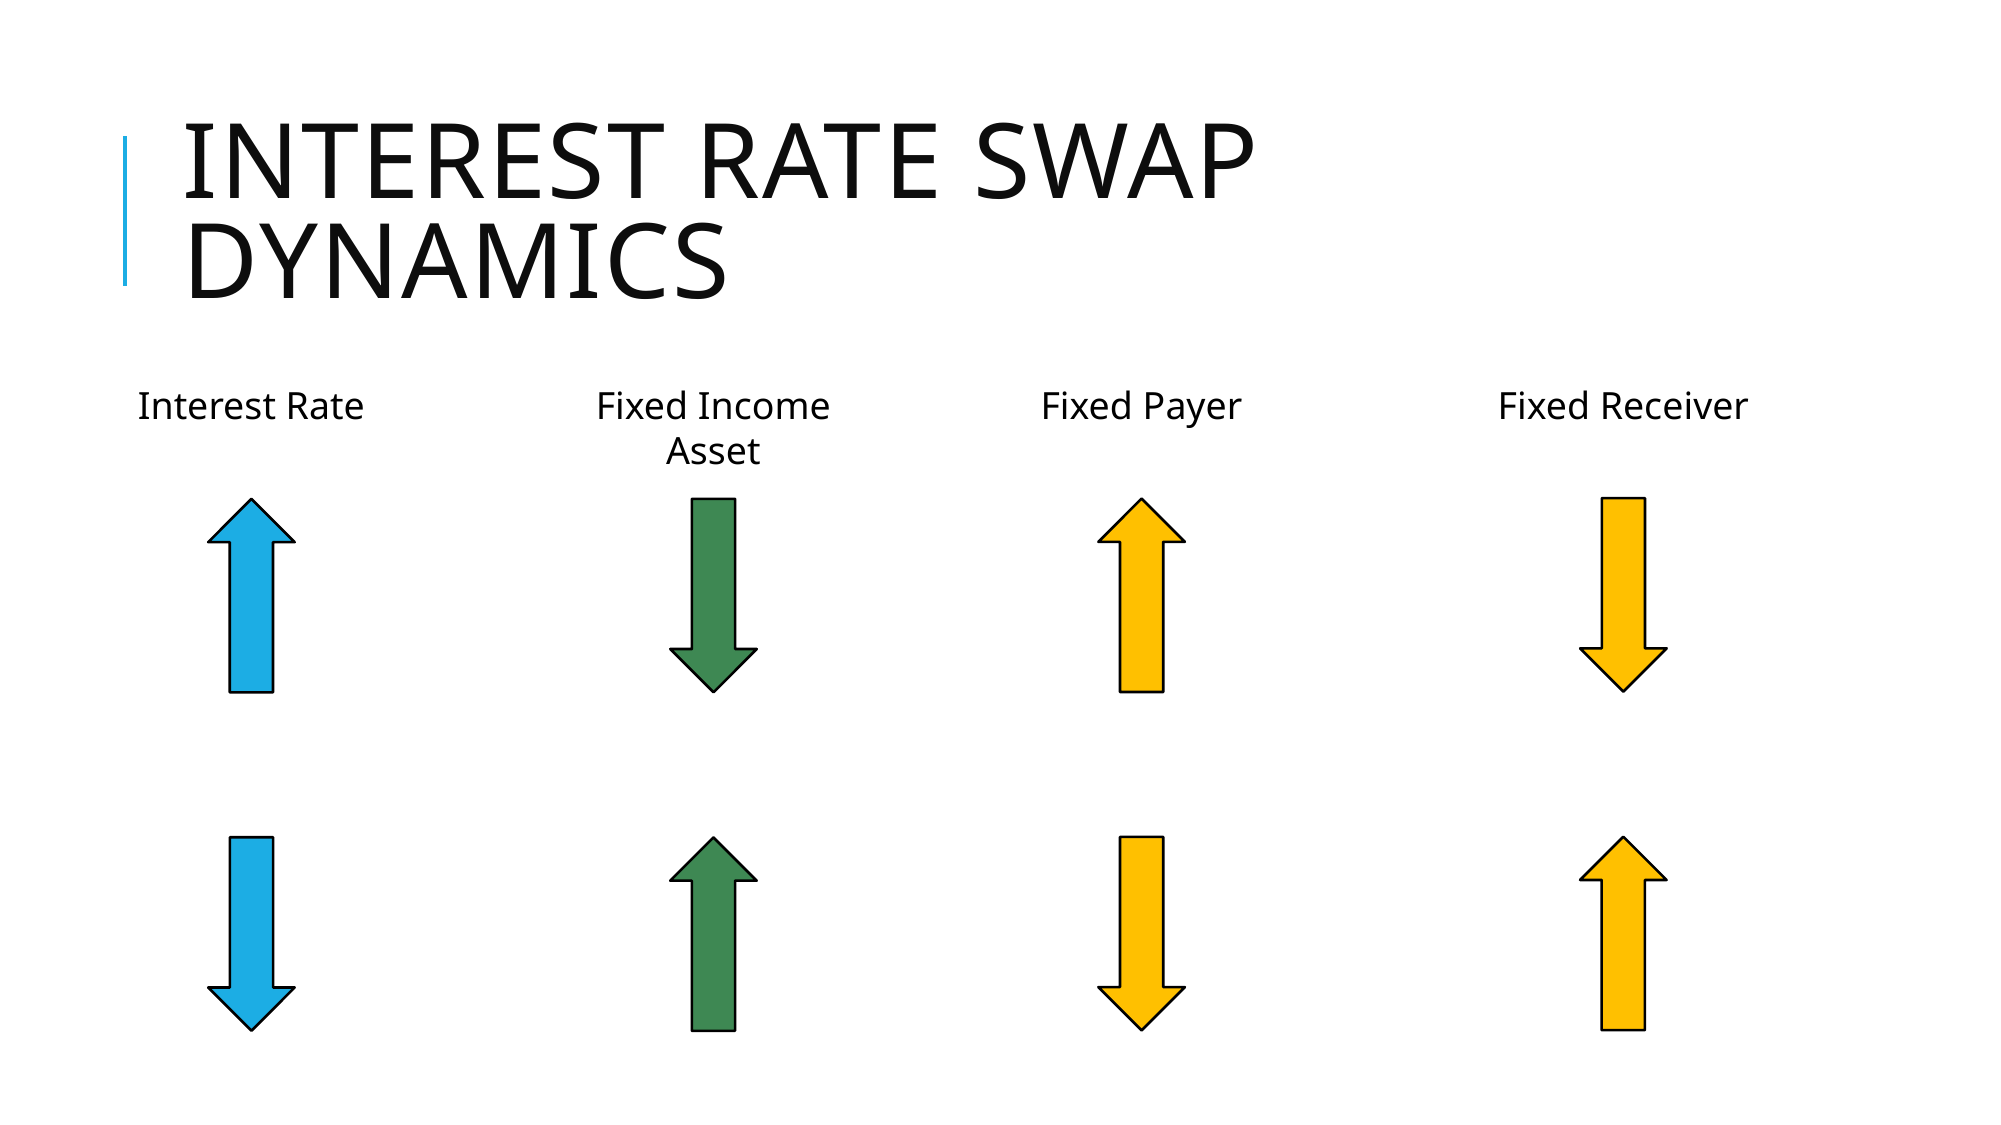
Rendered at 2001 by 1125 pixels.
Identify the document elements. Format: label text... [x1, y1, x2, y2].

text_box [206, 497, 296, 694]
text_box [206, 835, 296, 1032]
text_box [1097, 835, 1187, 1032]
text_box [669, 836, 758, 1033]
title Interest rate SWAP DYNAMICS [168, 96, 1763, 342]
text_box [1097, 497, 1187, 694]
text_box Fixed Receiver [1416, 374, 1830, 435]
text_box Fixed Payer [939, 374, 1344, 435]
text_box Interest Rate [123, 374, 380, 435]
text_box [1578, 496, 1668, 693]
text_box [1578, 835, 1668, 1032]
text_box [669, 497, 758, 694]
text_box Fixed Income Asset [551, 374, 876, 480]
